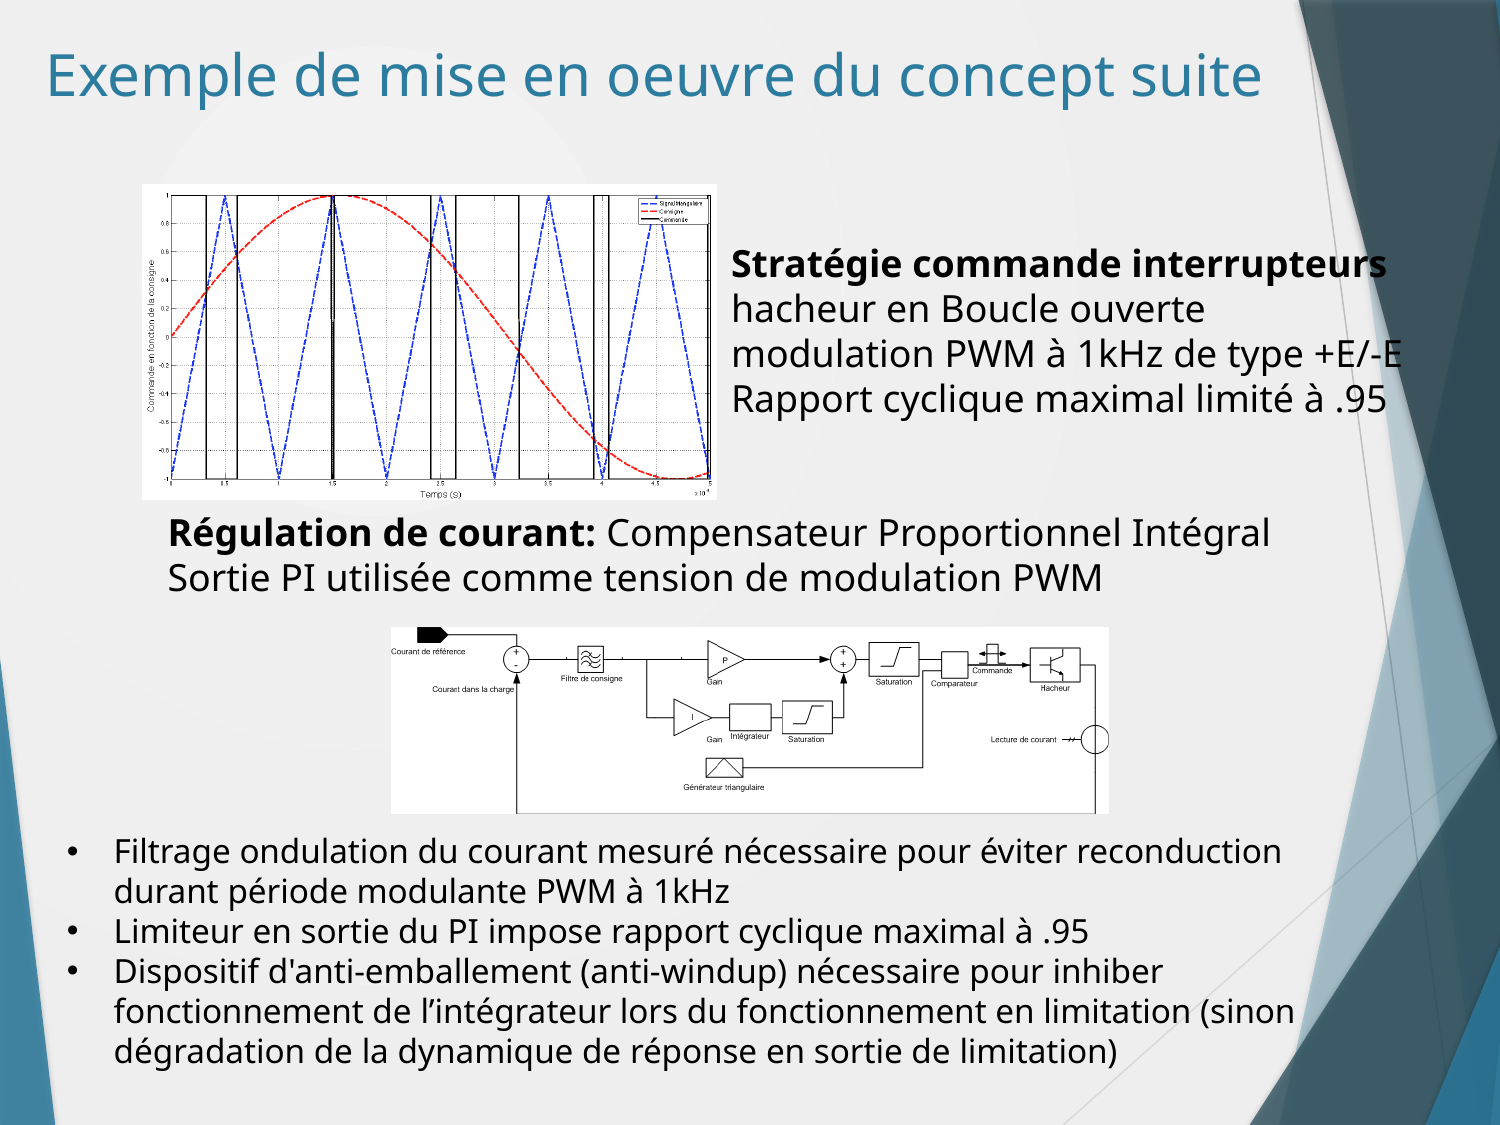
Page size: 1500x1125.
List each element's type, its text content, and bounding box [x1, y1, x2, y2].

picture [142, 183, 717, 500]
text_box Stratégie commande interrupteurs hacheur en Boucle ouverte modulation PWM à 1kHz de type +E/-E Rapport cyclique maximal limité à .95 [722, 232, 1449, 427]
title Exemple de mise en oeuvre du concept suite [30, 30, 1315, 317]
text_box Régulation de courant: Compensateur Proportionnel Intégral Sortie PI utilisée comme tension de modulation PWM [153, 501, 1294, 607]
text_box Filtrage ondulation du courant mesuré nécessaire pour éviter reconduction durant période modulante PWM à 1kHz Limiteur en sortie du PI impose rapport cyclique maximal à .95 Dispositif d'anti-emballement (anti-windup) nécessaire pour inhiber fonctionnement de l’intégrateur lors du fonctionnement en limitation (sinon dégradation de la dynamique de réponse en sortie de limitation) [52, 823, 1323, 1125]
picture [391, 627, 1110, 815]
